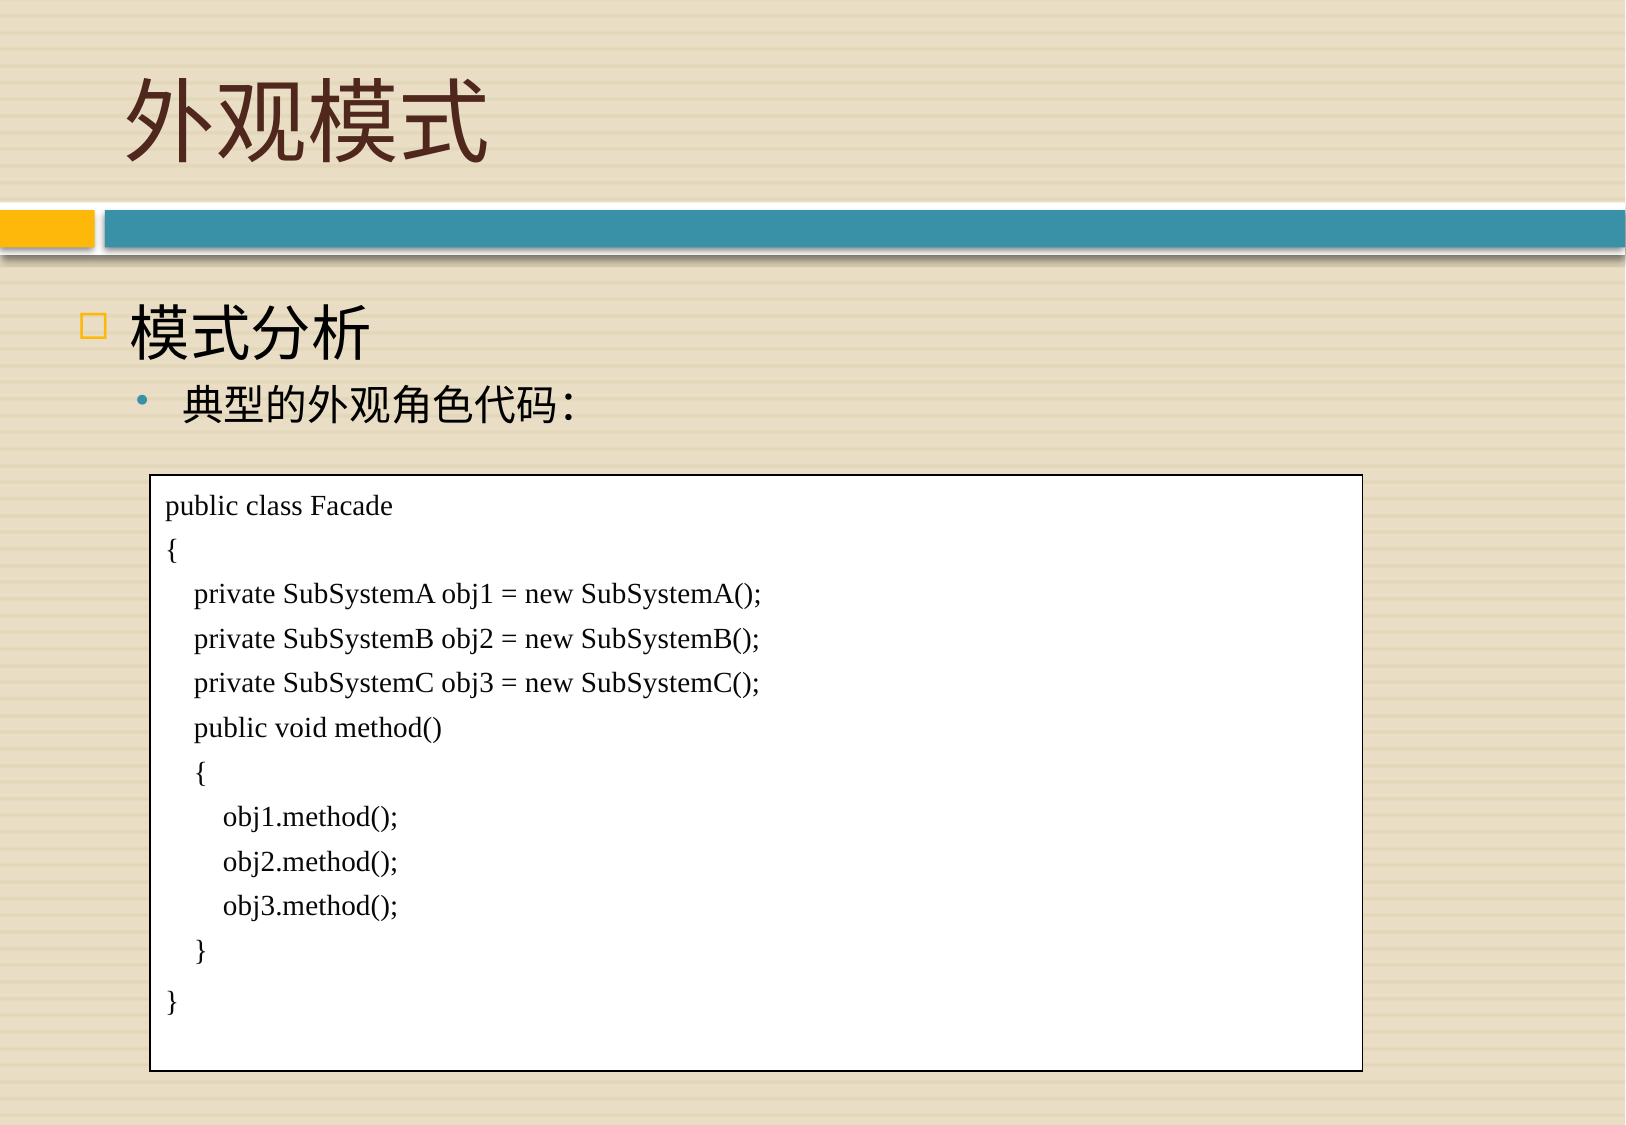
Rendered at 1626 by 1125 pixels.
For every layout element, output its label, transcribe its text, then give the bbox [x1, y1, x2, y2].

title 外观模式 [108, 37, 1558, 200]
table_header public class Facade { private SubSystemA obj1 = new SubSystemA(); private SubSystemB obj2 = new SubSystemB(); private SubSystemC obj3 = new SubSystemC(); public void method() { obj1.method(); obj2.method(); obj3.method(); } } [151, 476, 1362, 1070]
text_box 模式分析 典型的外观角色代码： [62, 287, 1388, 963]
